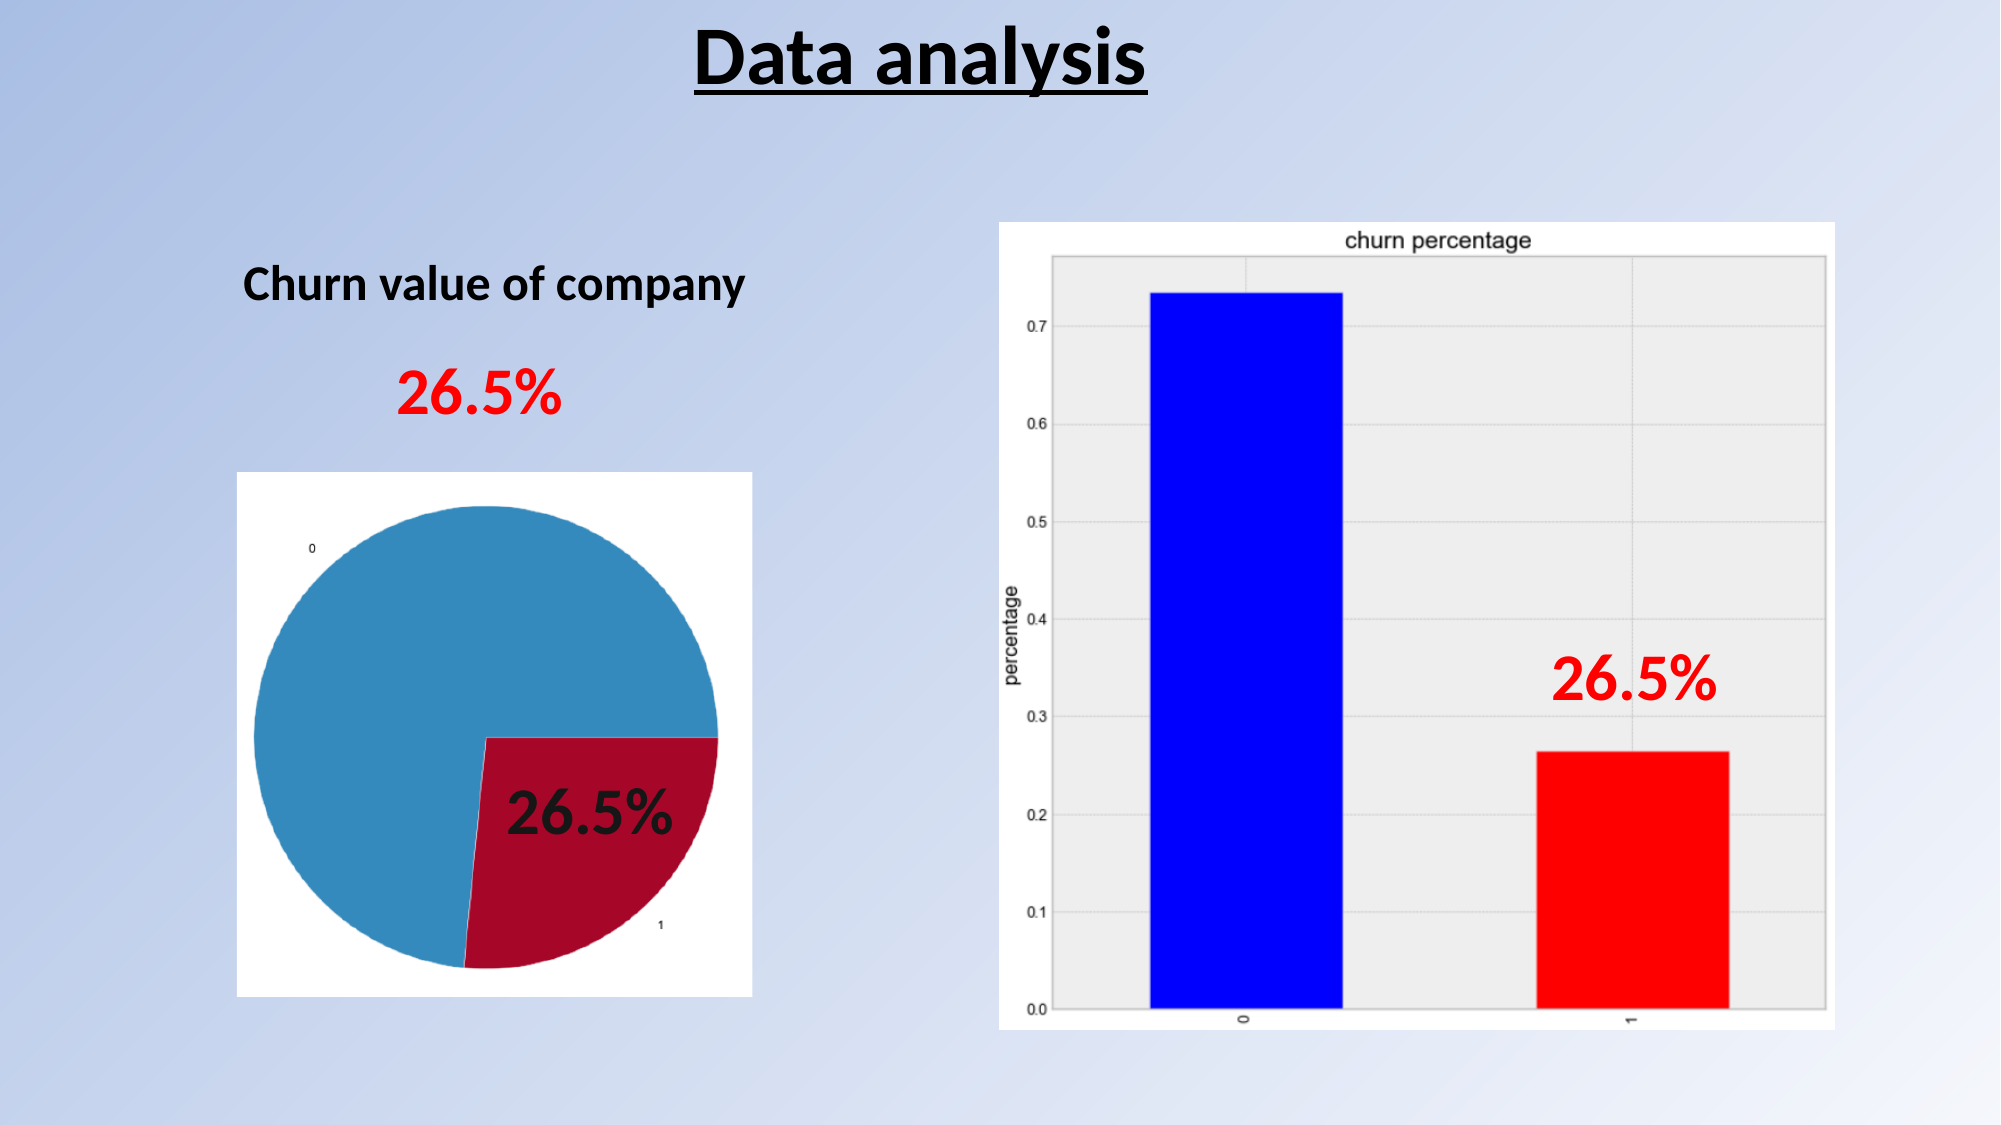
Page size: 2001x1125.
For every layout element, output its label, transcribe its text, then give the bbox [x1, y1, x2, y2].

text_box Data analysis [465, 0, 1377, 109]
text_box 26.5% [337, 340, 623, 436]
text_box Churn value of company [198, 242, 791, 318]
picture [999, 222, 1835, 1030]
picture [236, 472, 753, 998]
